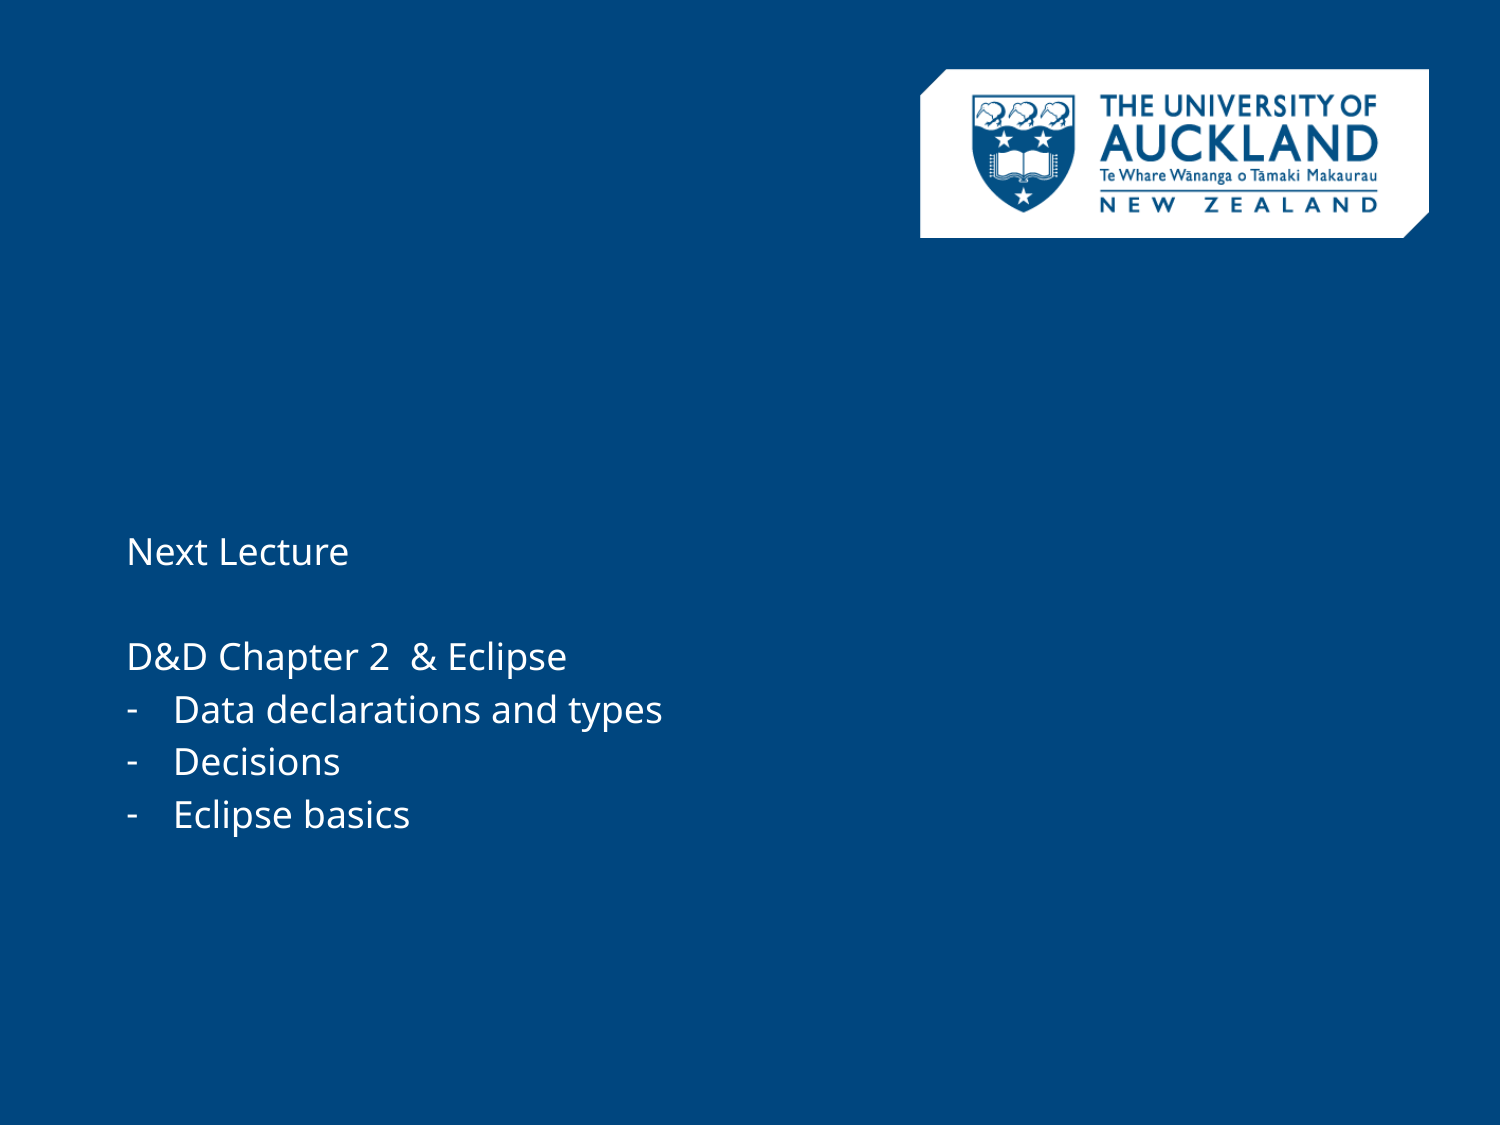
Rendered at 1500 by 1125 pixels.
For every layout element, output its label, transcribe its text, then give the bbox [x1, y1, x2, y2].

picture [920, 69, 1429, 238]
list Next Lecture D&D Chapter 2 & Eclipse Data declarations and types Decisions Eclipse basics [111, 374, 1429, 896]
